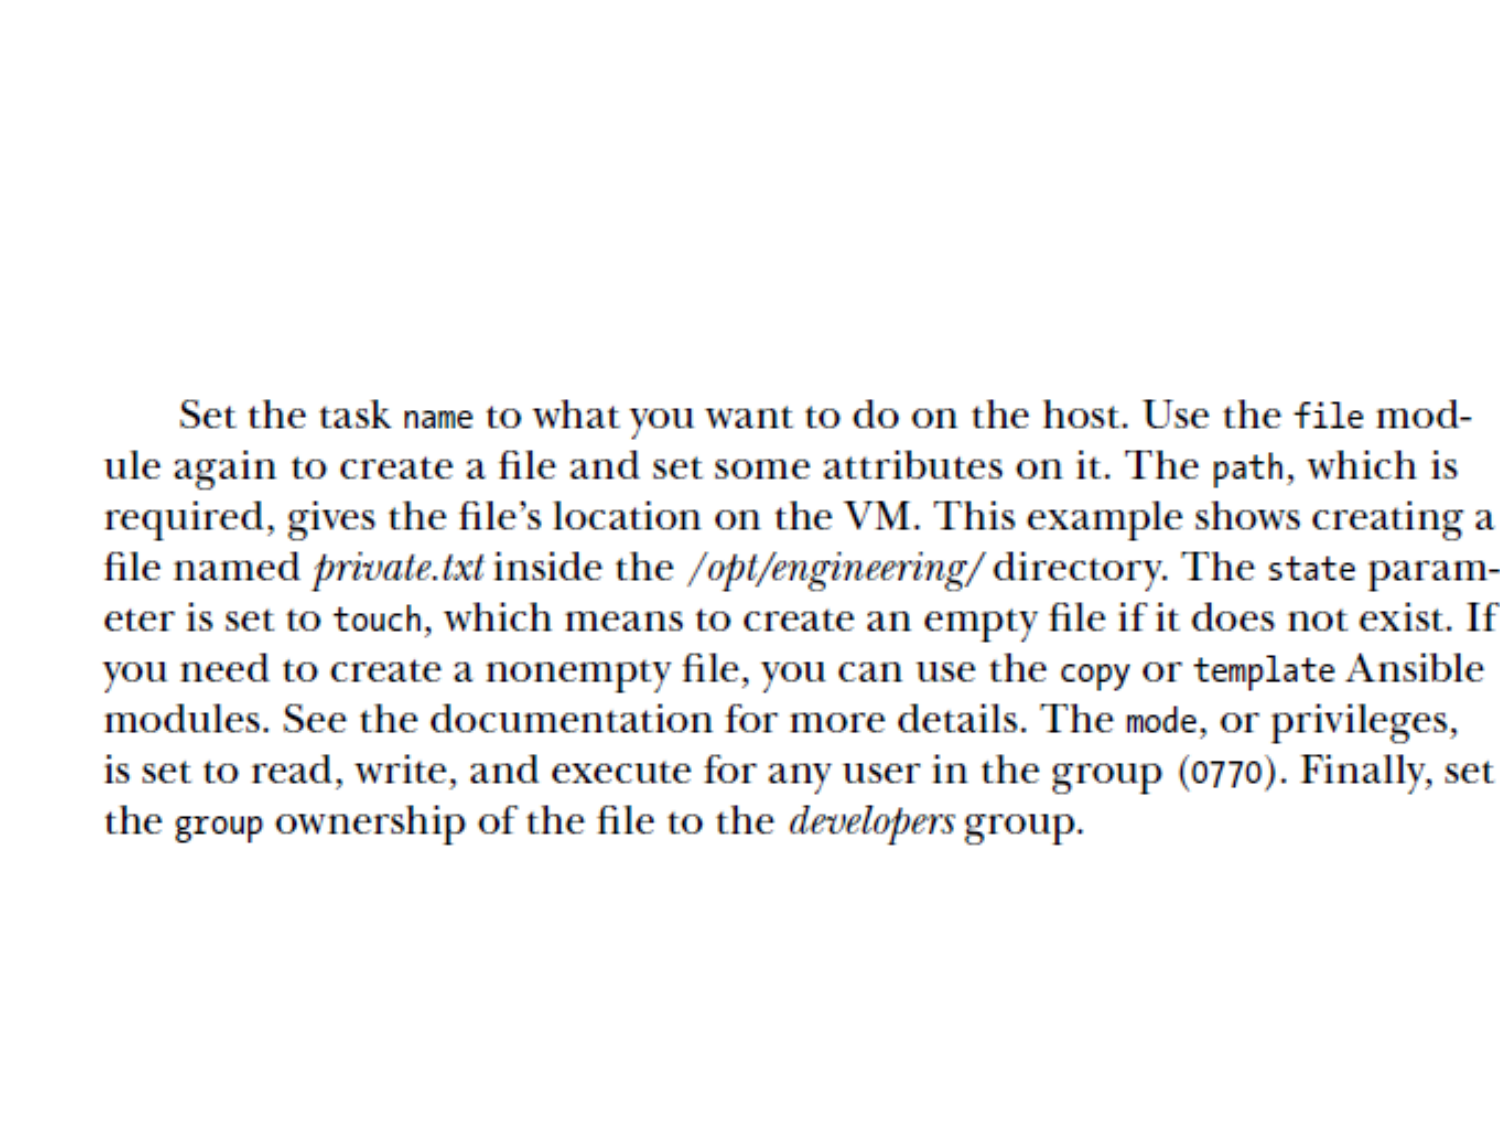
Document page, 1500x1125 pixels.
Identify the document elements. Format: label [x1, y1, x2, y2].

list [79, 387, 1500, 851]
